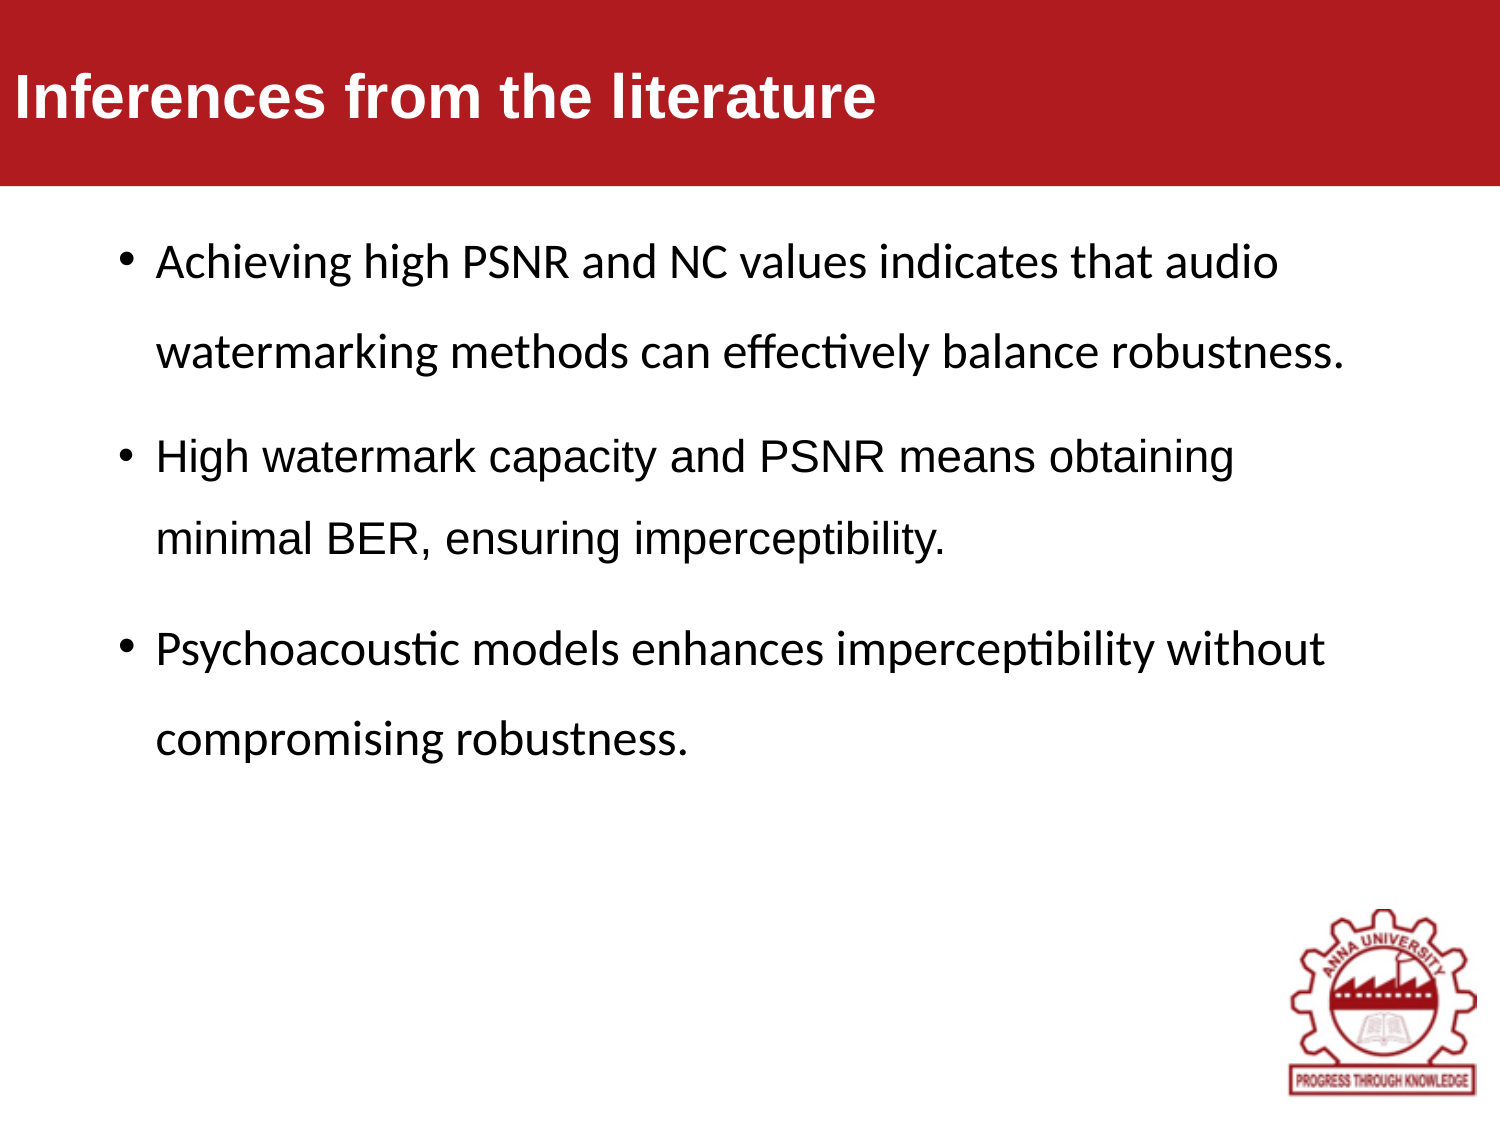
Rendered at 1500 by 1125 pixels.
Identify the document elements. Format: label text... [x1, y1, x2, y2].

picture [1284, 909, 1477, 1099]
list Achieving high PSNR and NC values indicates that audio watermarking methods can effectively balance robustness. High watermark capacity and PSNR means obtaining minimal BER, ensuring imperceptibility. Psychoacoustic models enhances imperceptibility without compromising robustness. [103, 190, 1397, 1062]
text_box Inferences from the literature [0, 0, 1500, 187]
